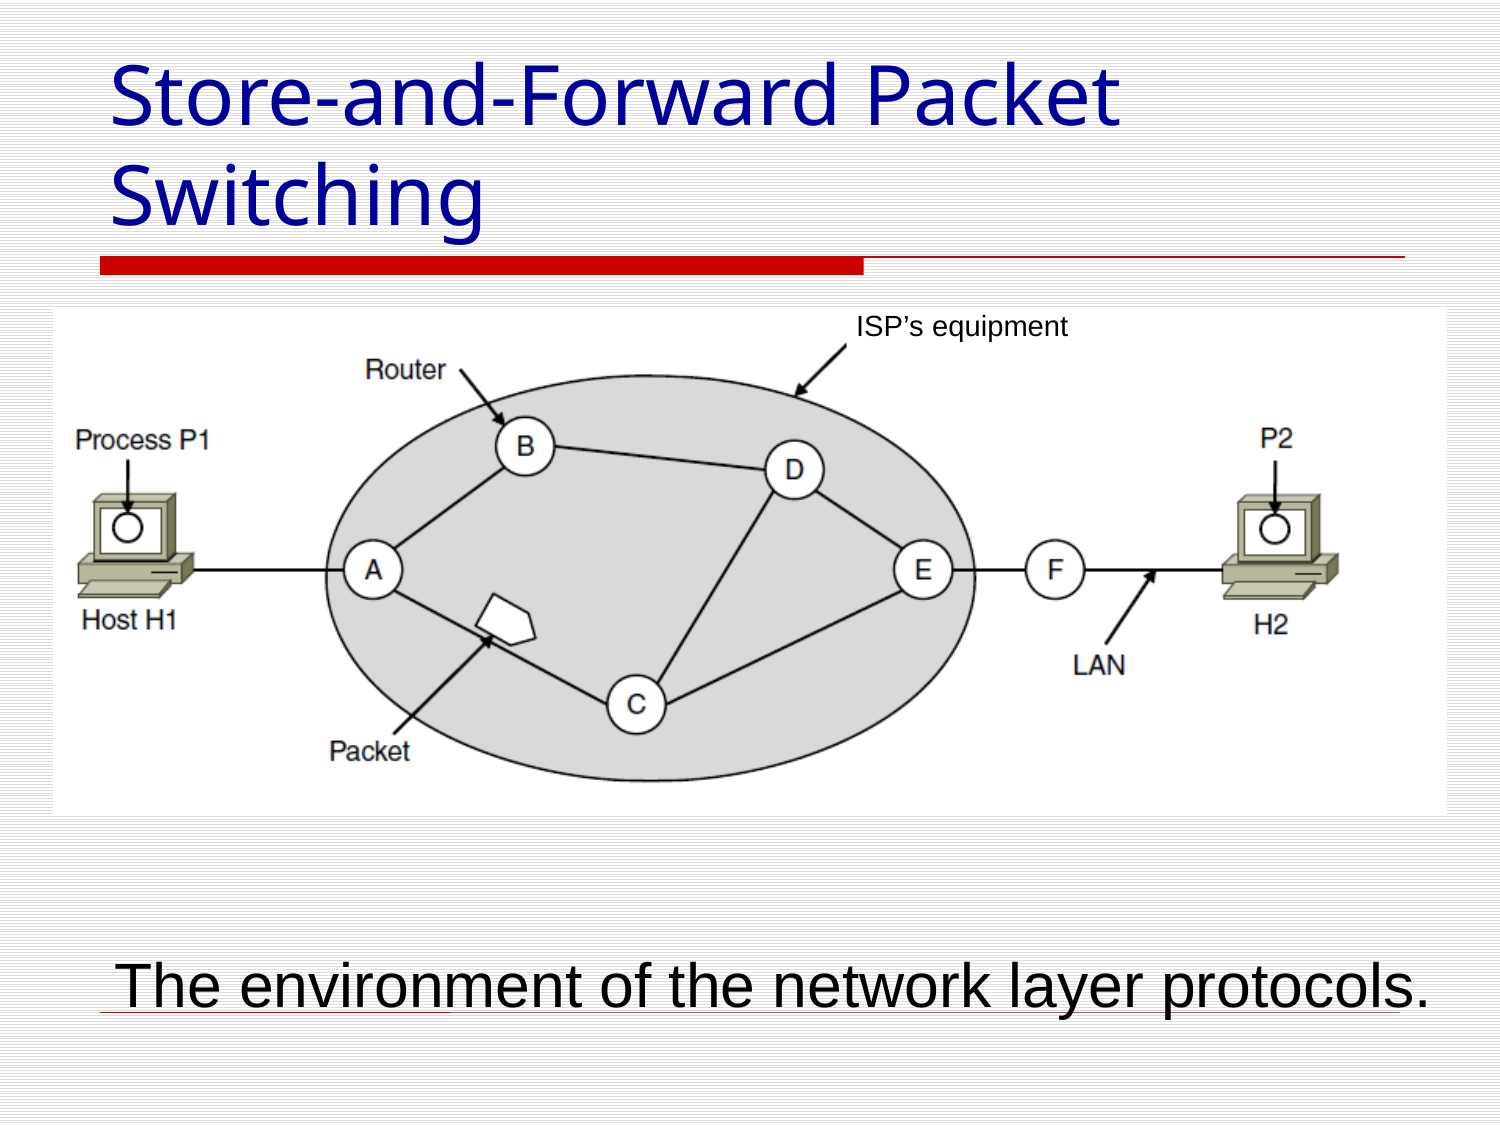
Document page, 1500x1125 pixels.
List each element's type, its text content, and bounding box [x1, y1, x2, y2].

picture [52, 309, 1448, 816]
list The environment of the network layer protocols. [47, 937, 1500, 1075]
title Store-and-Forward Packet Switching [94, 50, 1407, 250]
text_box ISP’s equipment [750, 299, 1175, 307]
